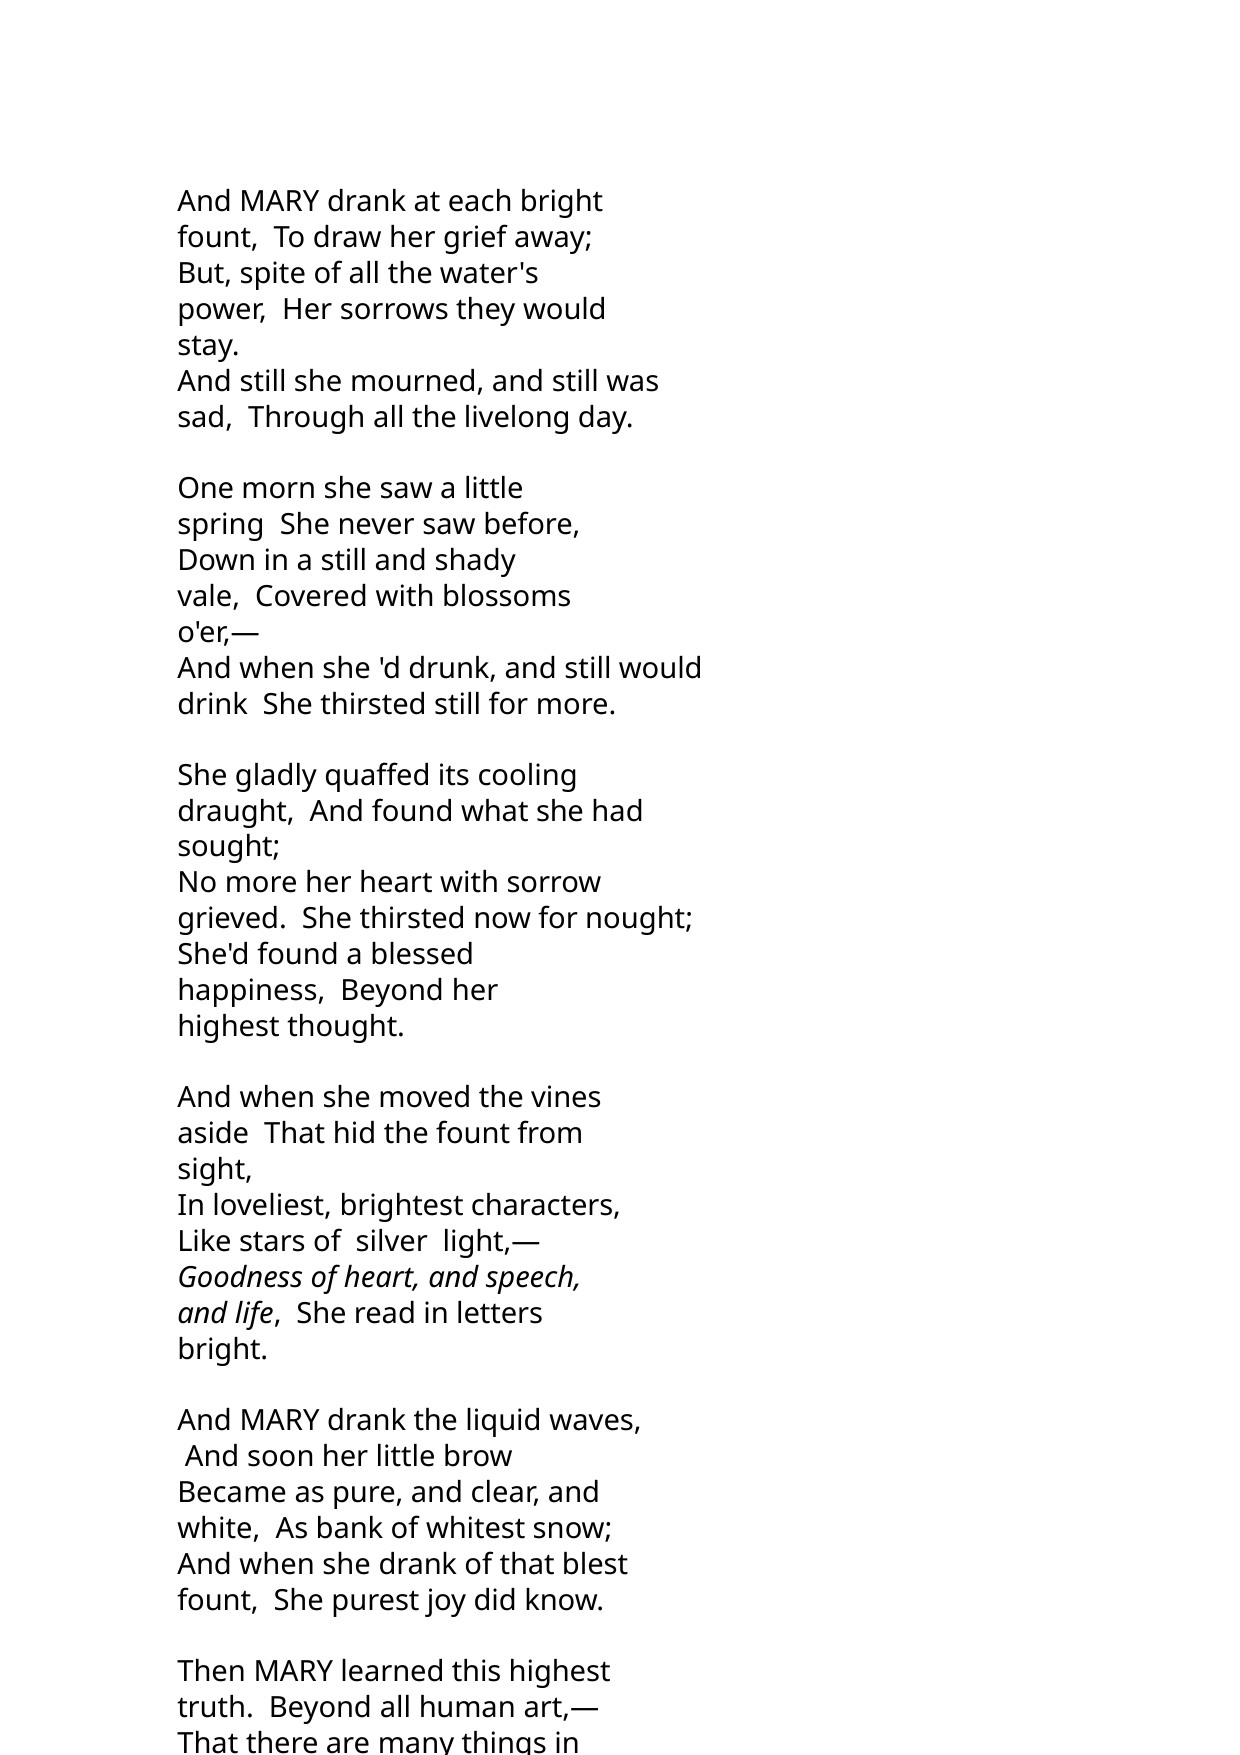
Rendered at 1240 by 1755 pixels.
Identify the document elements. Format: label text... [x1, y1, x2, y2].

text_box And MARY drank at each bright fount, To draw her grief away; But, spite of all the water's power, Her sorrows they would stay. And still she mourned, and still was sad, Through all the livelong day. One morn she saw a little spring She never saw before, Down in a still and shady vale, Covered with blossoms o'er,— And when she 'd drunk, and still would drink She thirsted still for more. She gladly quaffed its cooling draught, And found what she had sought; No more her heart with sorrow grieved. She thirsted now for nought; She'd found a blessed happiness, Beyond her highest thought. And when she moved the vines aside That hid the fount from sight, In loveliest, brightest characters, Like stars of silver light,— Goodness of heart, and speech, and life, She read in letters bright. And MARY drank the liquid waves, And soon her little brow Became as pure, and clear, and white, As bank of whitest snow; And when she drank of that blest fount, She purest joy did know. Then MARY learned this highest truth. Beyond all human art,— That there are many things in life Can pain and woe impart;— [175, 180, 775, 1755]
